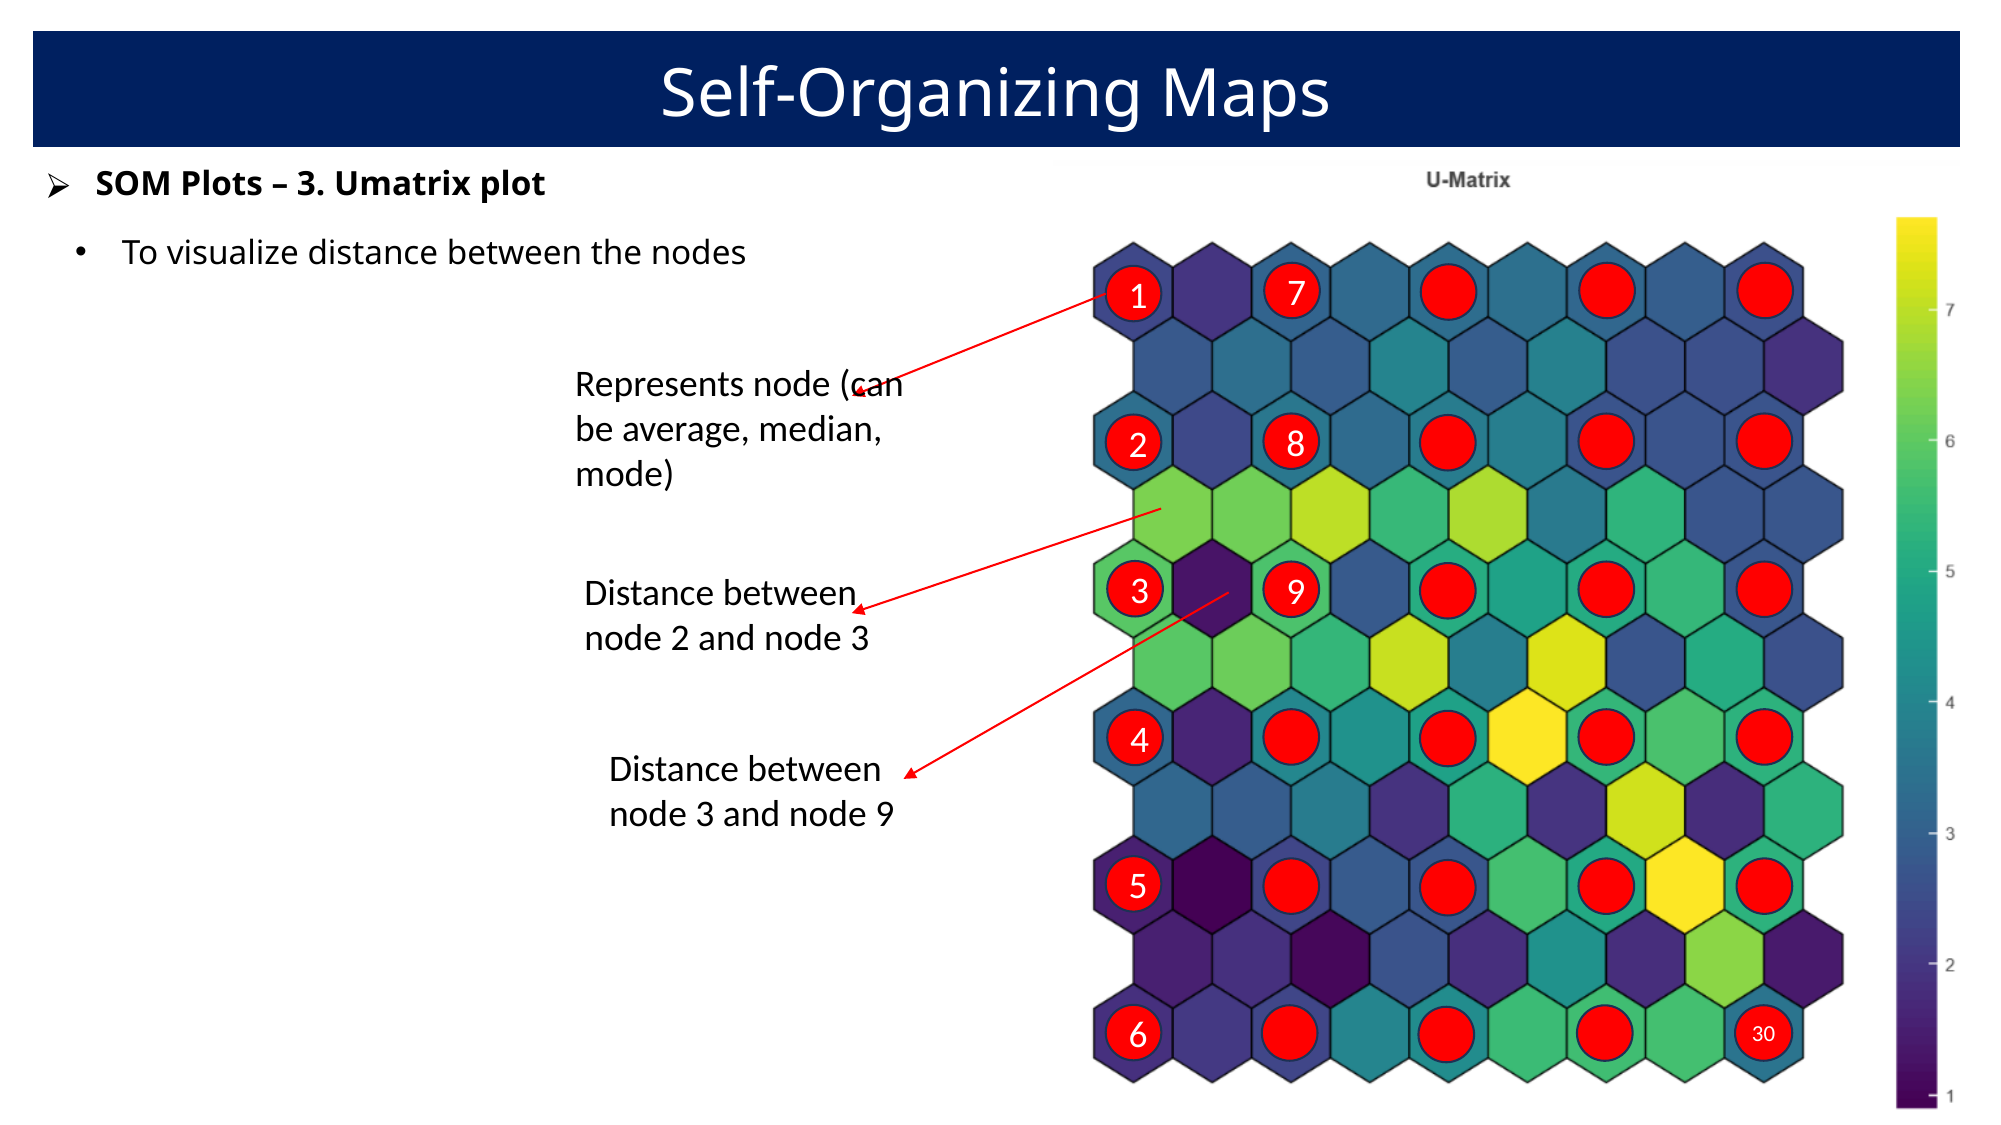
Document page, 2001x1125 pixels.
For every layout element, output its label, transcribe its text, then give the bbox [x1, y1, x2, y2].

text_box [851, 293, 1106, 396]
text_box Distance between node 3 and node 9 [594, 736, 954, 841]
picture [1052, 160, 1960, 1125]
text_box To visualize distance between the nodes [60, 224, 1052, 279]
text_box Represents node (can be average, median, mode) [560, 351, 920, 502]
text_box Self-Organizing Maps [33, 31, 1960, 147]
text_box Distance between node 2 and node 3 [569, 560, 903, 666]
text_box SOM Plots – 3. Umatrix plot [33, 160, 976, 216]
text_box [903, 592, 1229, 779]
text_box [851, 508, 1162, 614]
